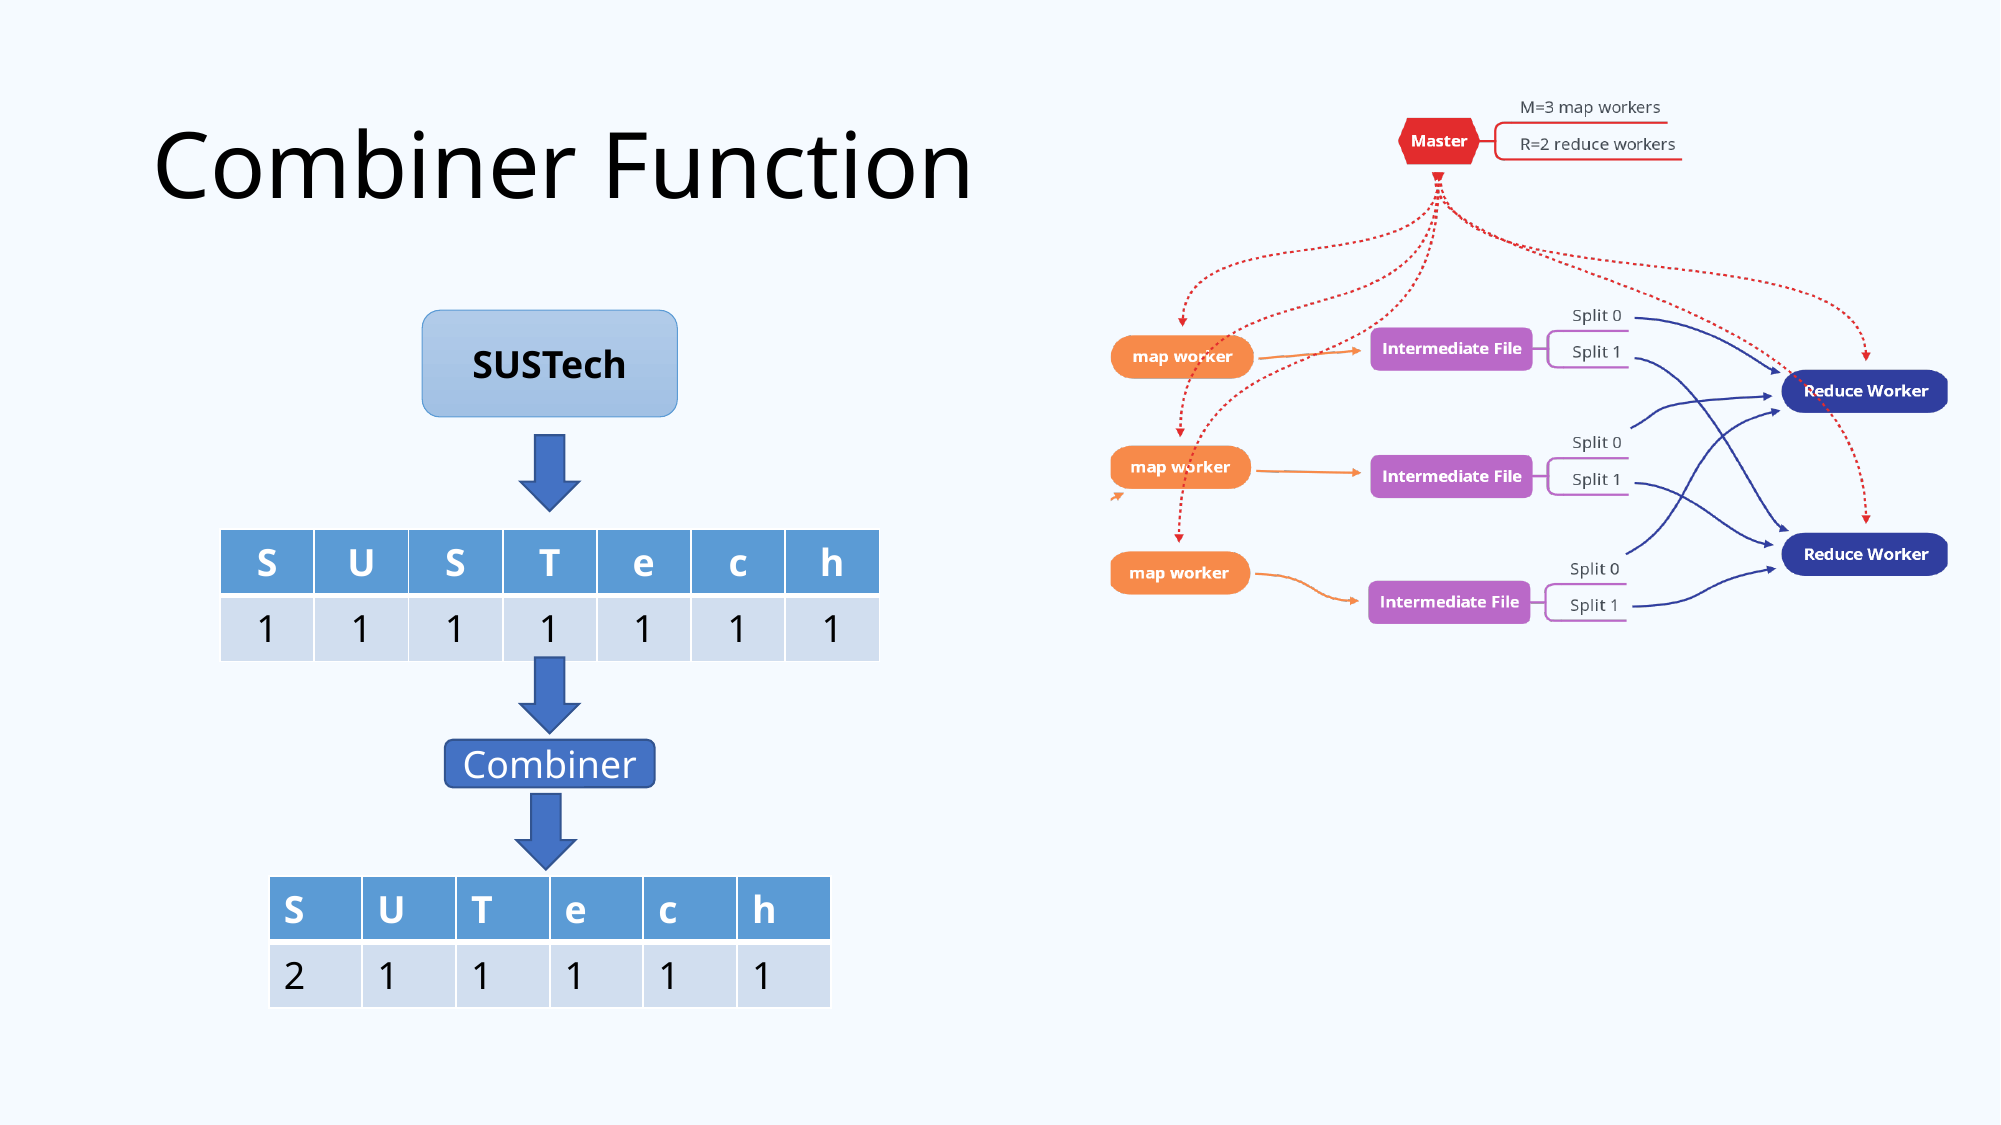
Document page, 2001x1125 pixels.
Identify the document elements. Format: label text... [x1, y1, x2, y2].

table_header e [551, 877, 642, 939]
table_cell 1 [409, 598, 502, 661]
text_box [517, 434, 582, 513]
table_header S [409, 530, 502, 593]
table_cell 1 [551, 945, 642, 1007]
table_header T [504, 530, 596, 593]
table_header U [315, 530, 408, 593]
table_header S [221, 530, 313, 593]
title Combiner Function [137, 59, 1863, 278]
table_cell 1 [457, 945, 549, 1007]
table_header c [692, 530, 784, 593]
table_cell 1 [598, 598, 690, 661]
table_cell 2 [270, 945, 361, 1007]
table_cell 1 [644, 945, 736, 1007]
table_header T [457, 877, 549, 939]
text_box [514, 792, 578, 872]
table_header U [363, 877, 455, 939]
table_cell 1 [315, 598, 408, 661]
table_cell 1 [786, 598, 879, 661]
table_cell 1 [504, 598, 596, 661]
table_header e [598, 530, 690, 593]
text_box SUSTech [421, 309, 678, 418]
table_cell 1 [221, 598, 313, 661]
table_cell 1 [692, 598, 784, 661]
table_header c [644, 877, 736, 939]
text_box [517, 656, 582, 735]
table_header h [786, 530, 879, 593]
table_cell 1 [363, 945, 455, 1007]
table_header h [738, 877, 830, 939]
table_header S [270, 877, 361, 939]
table_cell 1 [738, 945, 830, 1007]
text_box Combiner [443, 738, 656, 789]
picture [1110, 77, 1948, 658]
